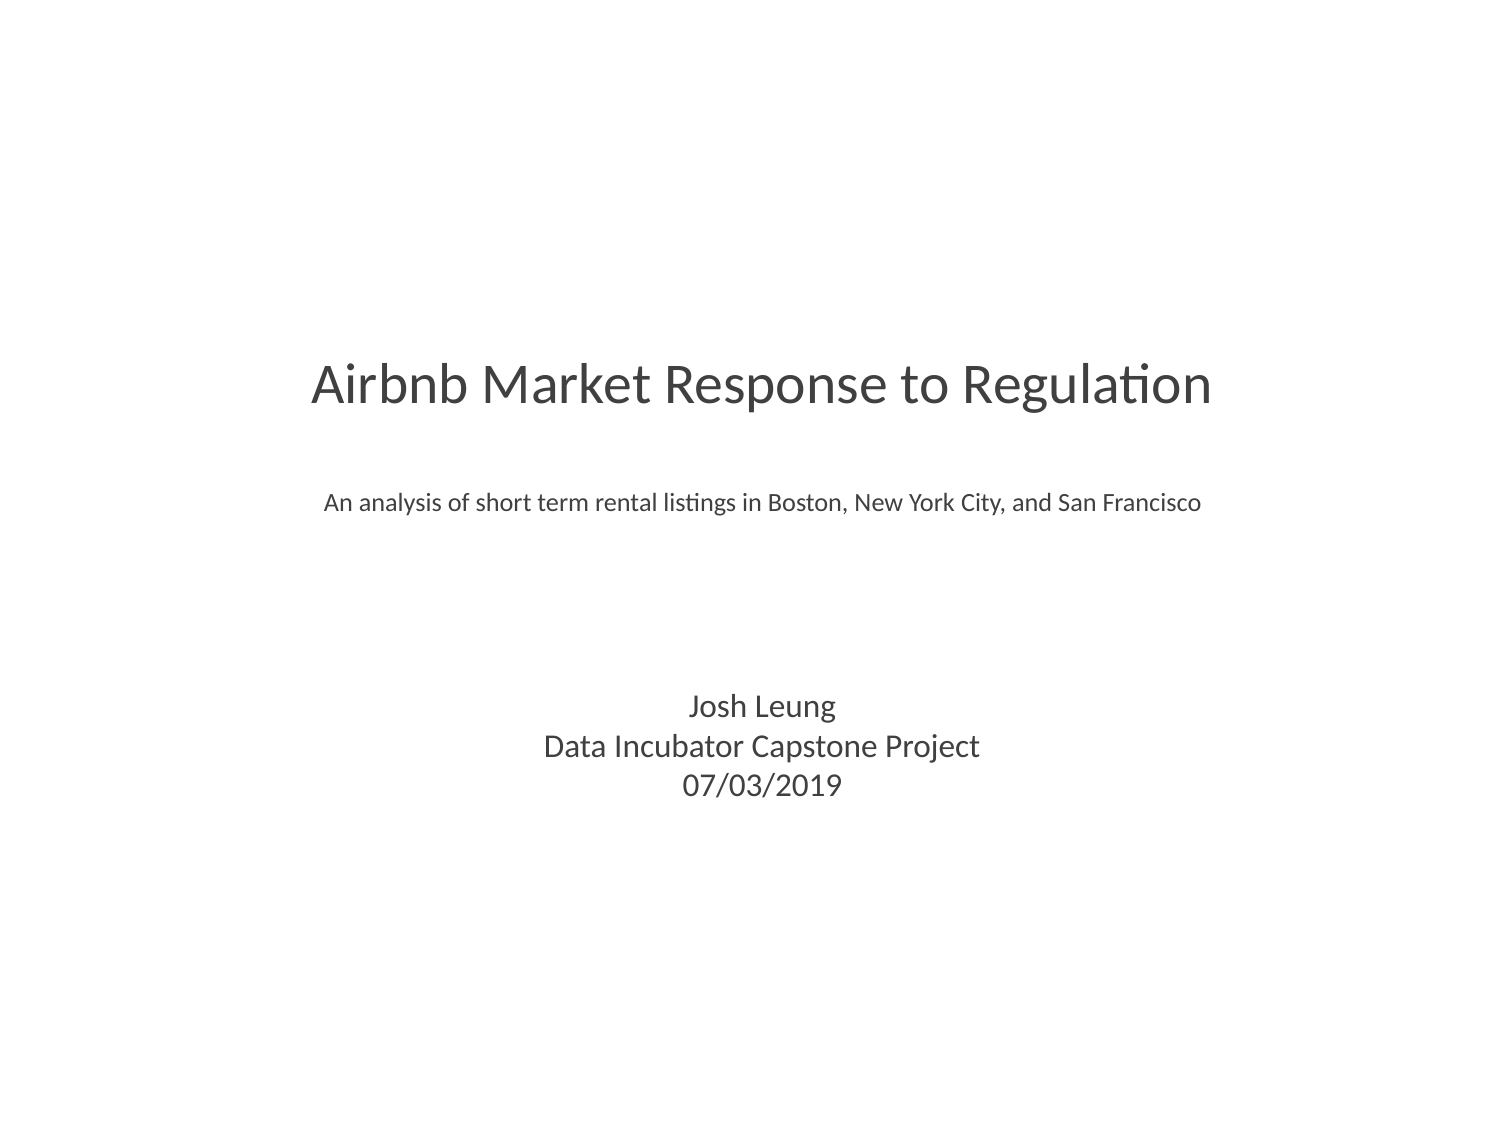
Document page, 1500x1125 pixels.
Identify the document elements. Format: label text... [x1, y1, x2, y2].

title Airbnb Market Response to Regulation An analysis of short term rental listings in Boston, New York City, and San Francisco [87, 337, 1438, 525]
text_box Josh Leung Data Incubator Capstone Project 07/03/2019 [87, 650, 1438, 838]
